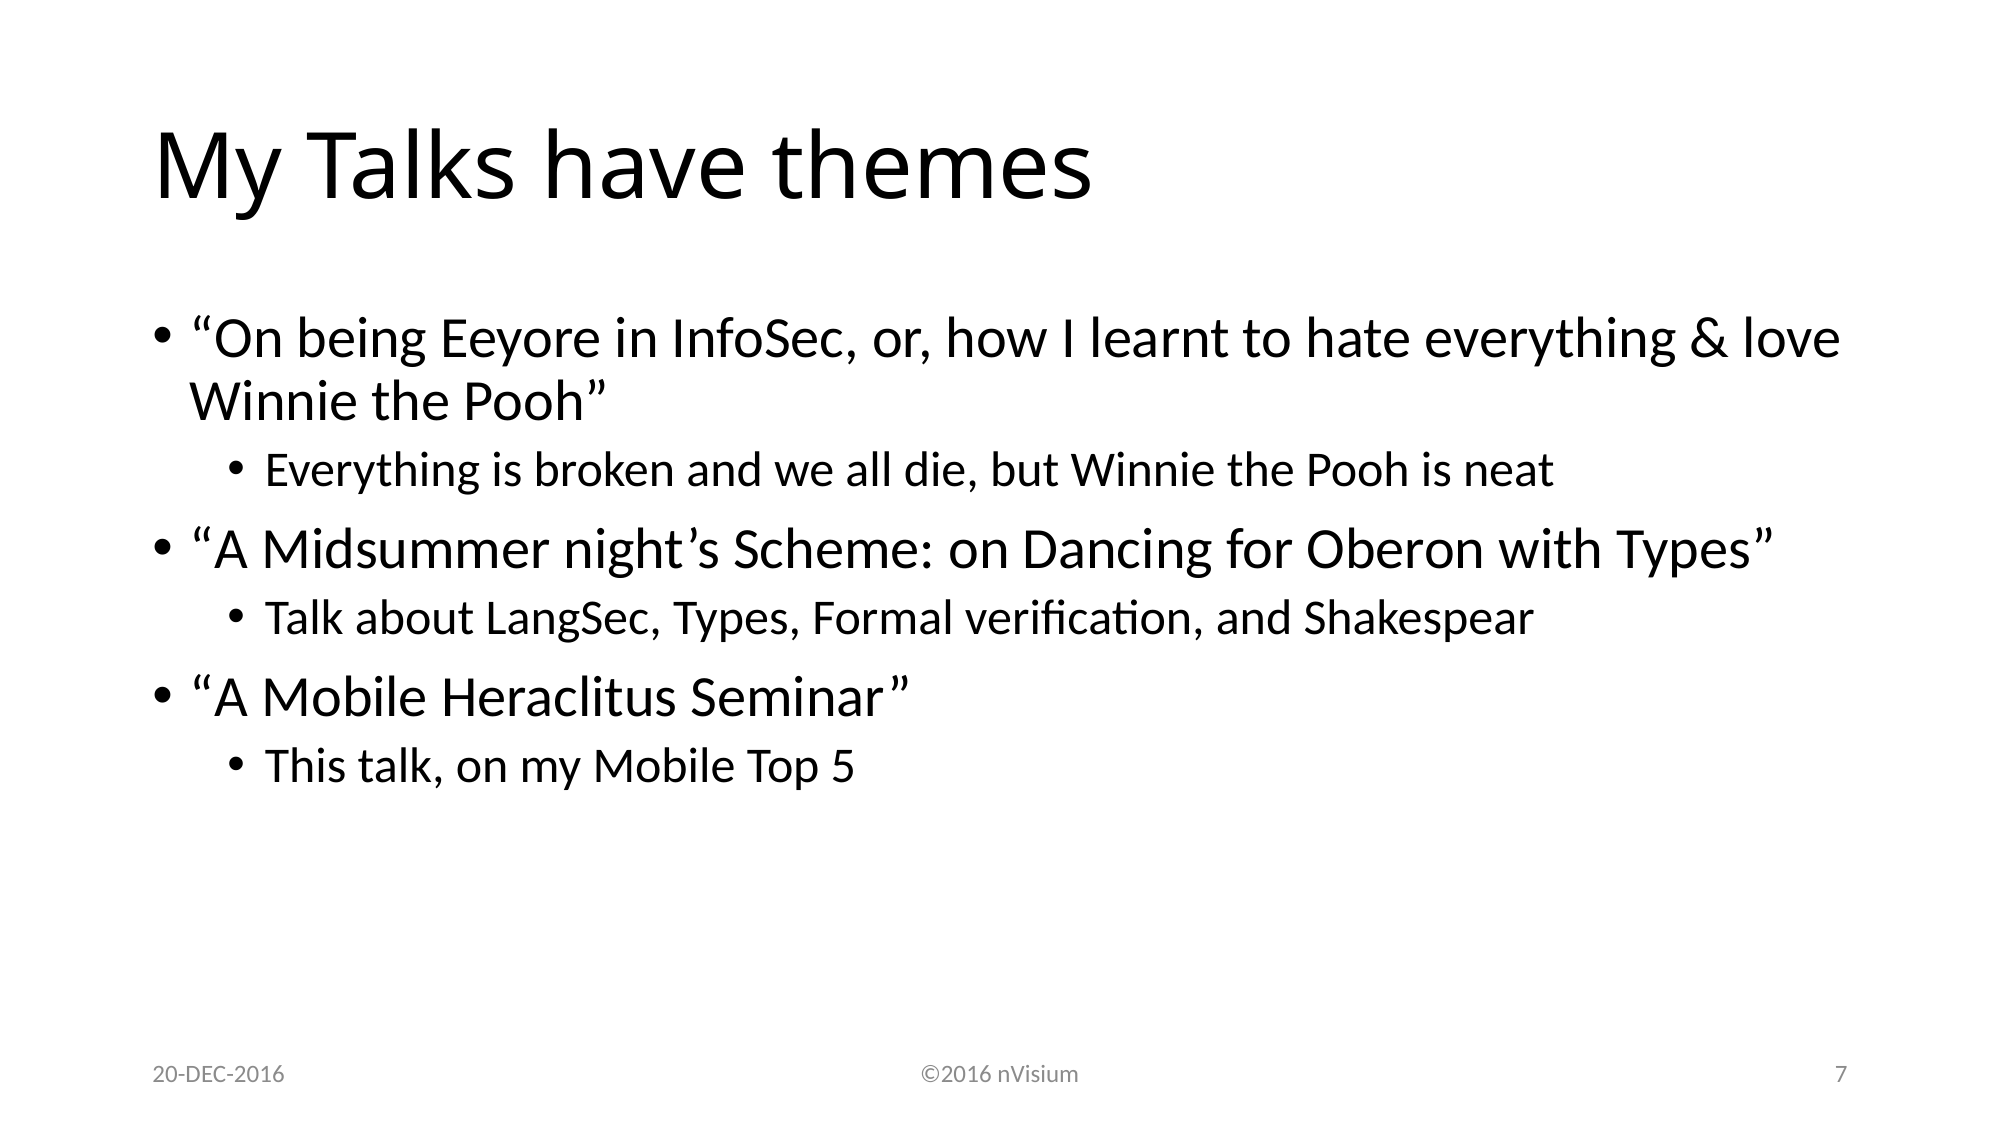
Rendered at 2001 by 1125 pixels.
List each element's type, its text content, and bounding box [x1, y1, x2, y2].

title My Talks have themes [137, 59, 1863, 278]
slide_number 20-DEC-2016 [137, 1042, 588, 1103]
footer ©2016 nVisium [662, 1042, 1338, 1103]
list “On being Eeyore in InfoSec, or, how I learnt to hate everything & love Winnie the Pooh” Everything is broken and we all die, but Winnie the Pooh is neat “A Midsummer night’s Scheme: on Dancing for Oberon with Types” Talk about LangSec, Types, Formal verification, and Shakespear “A Mobile Heraclitus Seminar” This talk, on my Mobile Top 5 [137, 299, 1863, 1014]
slide_number 7 [1412, 1042, 1863, 1103]
